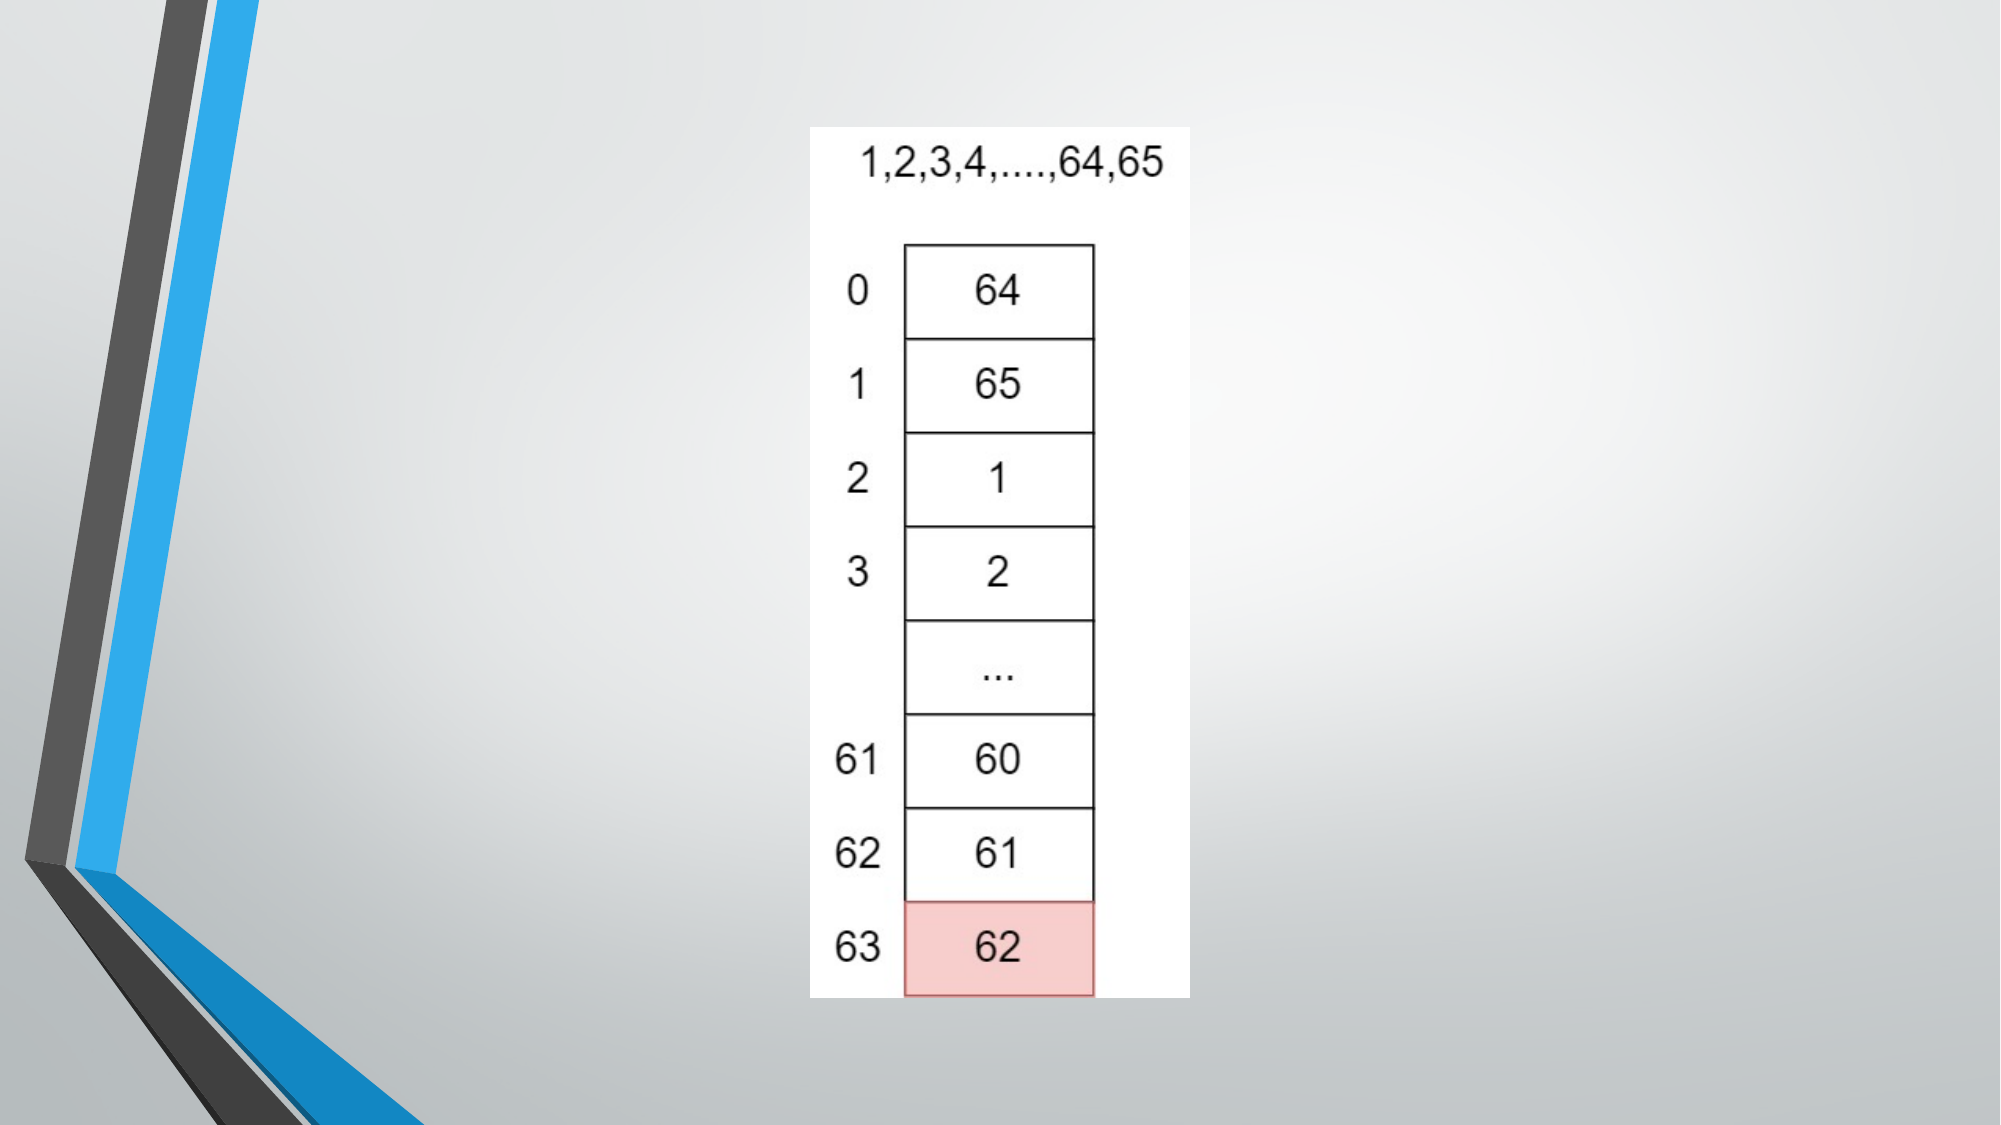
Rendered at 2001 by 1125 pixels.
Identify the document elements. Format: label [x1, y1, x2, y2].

picture [810, 127, 1190, 998]
